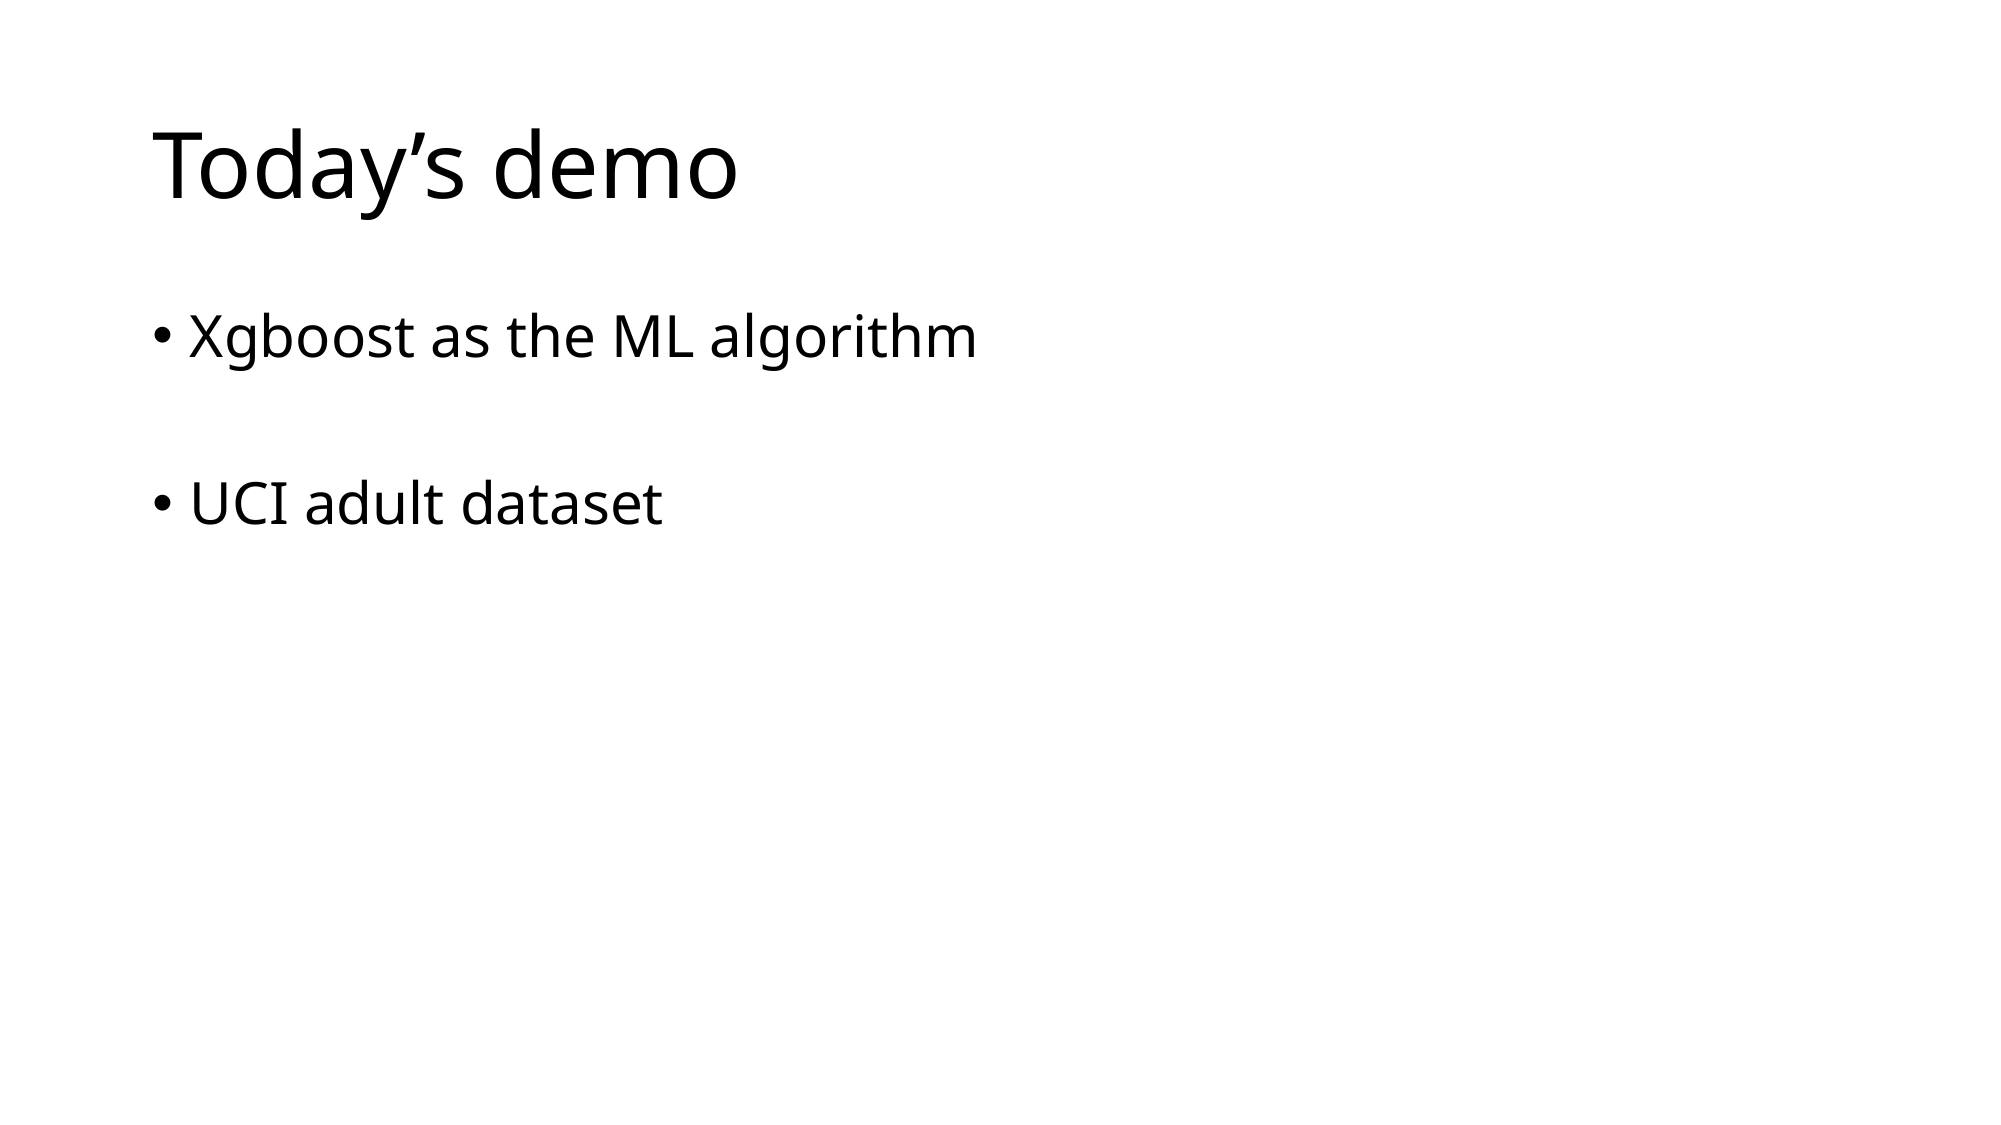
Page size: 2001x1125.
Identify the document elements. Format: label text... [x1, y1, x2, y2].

title Today’s demo [137, 59, 1863, 278]
list Xgboost as the ML algorithm UCI adult dataset [137, 299, 1863, 1014]
